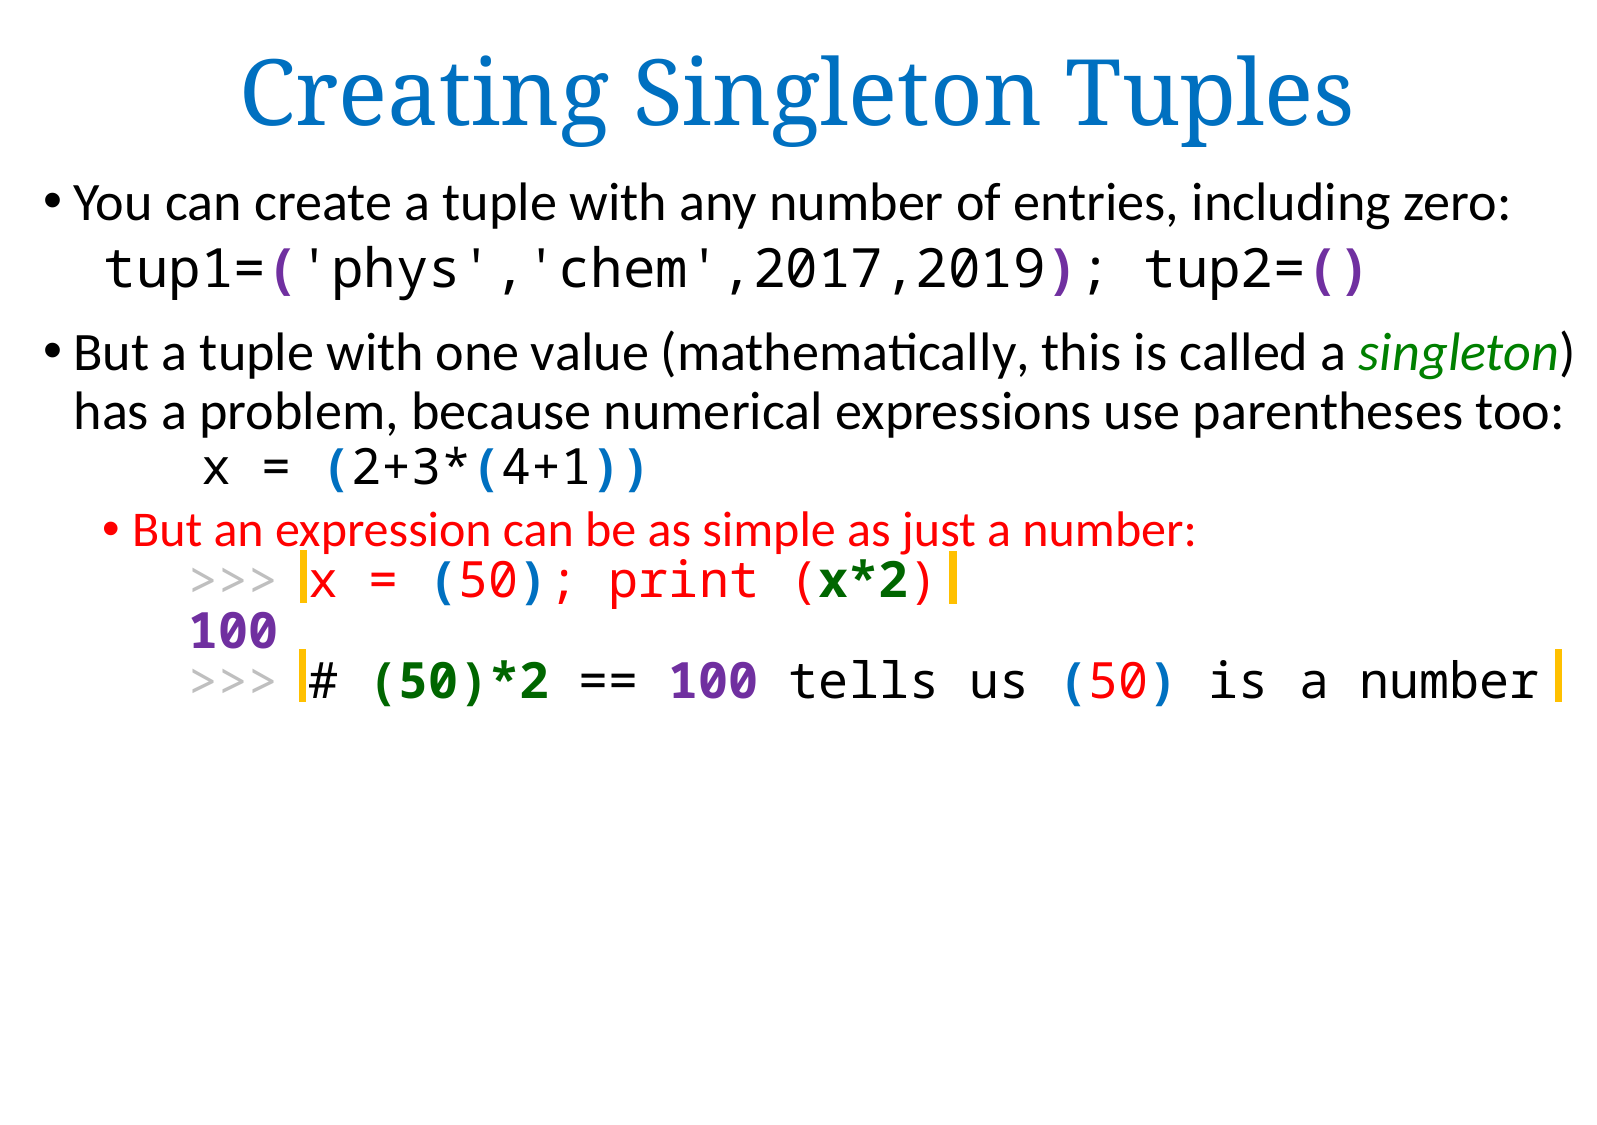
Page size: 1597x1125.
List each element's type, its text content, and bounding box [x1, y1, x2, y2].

title Creating Singleton Tuples [0, 0, 1597, 191]
list x = (2+3*(4+1)) But an expression can be as simple as just a number: x = (50); print (x*2) 100 # (50)*2 == 100 tells us (50) is a number [0, 433, 1597, 1125]
text_box >>> >>> [114, 533, 354, 735]
text_box You can create a tuple with any number of entries, including zero: tup1=('phys','chem',2017,2019); tup2=() But a tuple with one value (mathematically, this is called a singleton) has a problem, because numerical expressions use parentheses too: [28, 166, 1596, 465]
